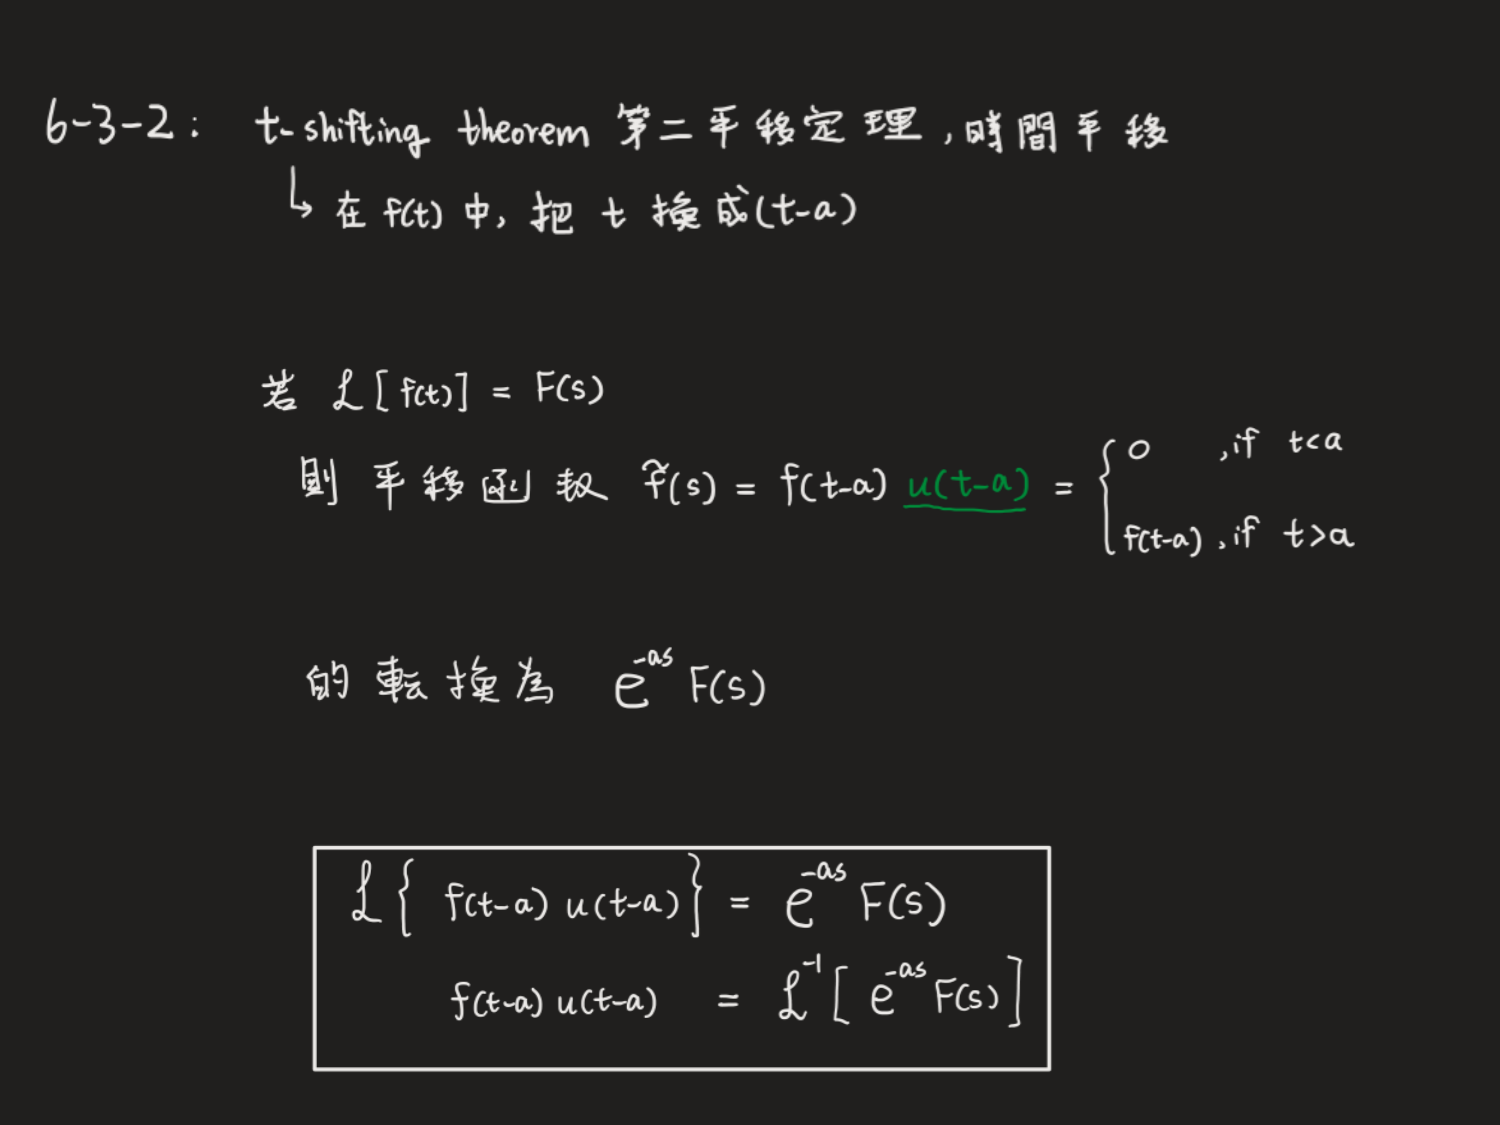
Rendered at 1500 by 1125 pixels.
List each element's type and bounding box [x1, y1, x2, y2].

picture [136, 336, 1433, 759]
picture [276, 822, 1085, 1125]
picture [0, 68, 1500, 298]
